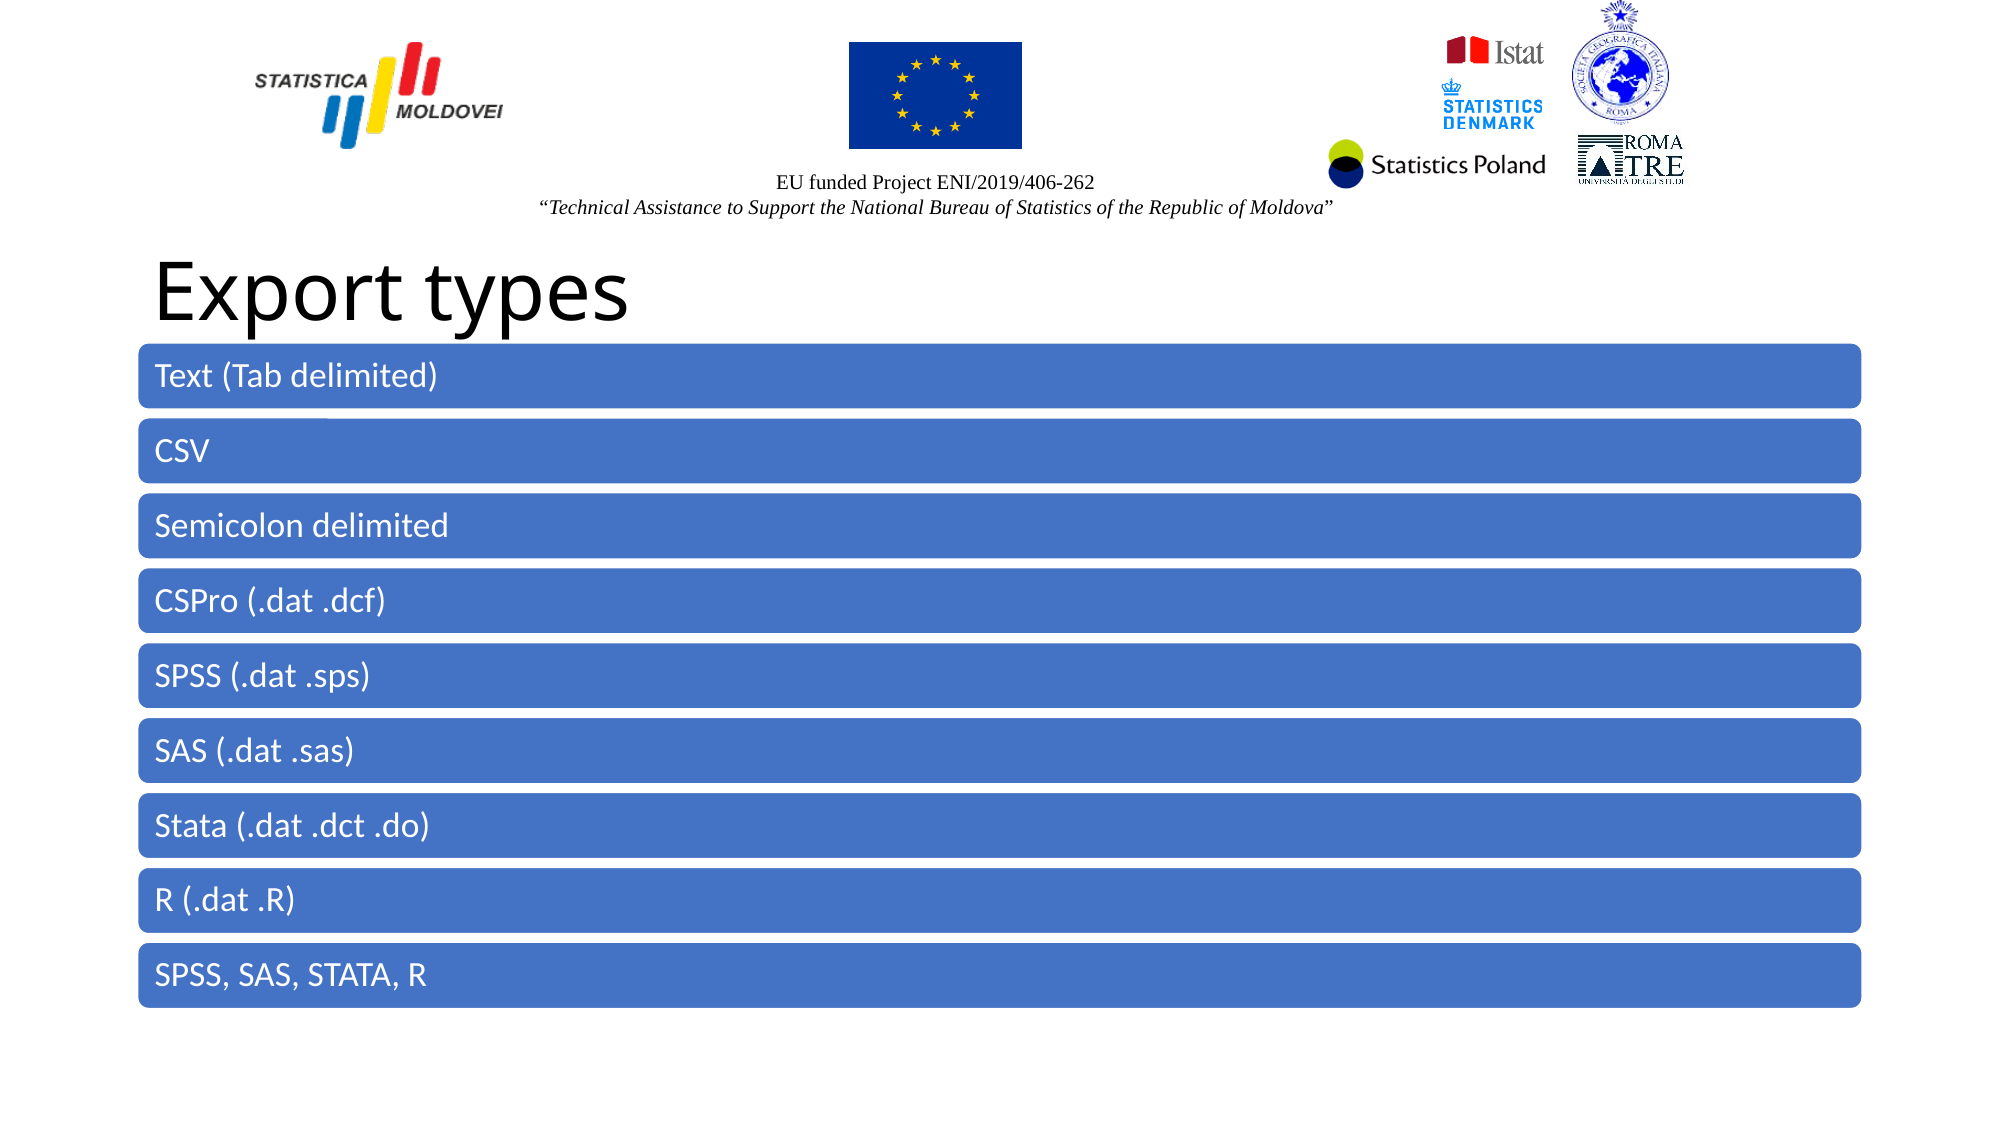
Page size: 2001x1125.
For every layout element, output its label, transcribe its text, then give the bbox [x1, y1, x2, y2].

picture [1327, 138, 1549, 189]
picture [849, 42, 1022, 149]
picture [1447, 36, 1544, 64]
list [137, 330, 1863, 1022]
title Export types [137, 242, 1863, 330]
picture [255, 42, 503, 149]
picture [1441, 78, 1542, 129]
picture [1570, 128, 1692, 190]
